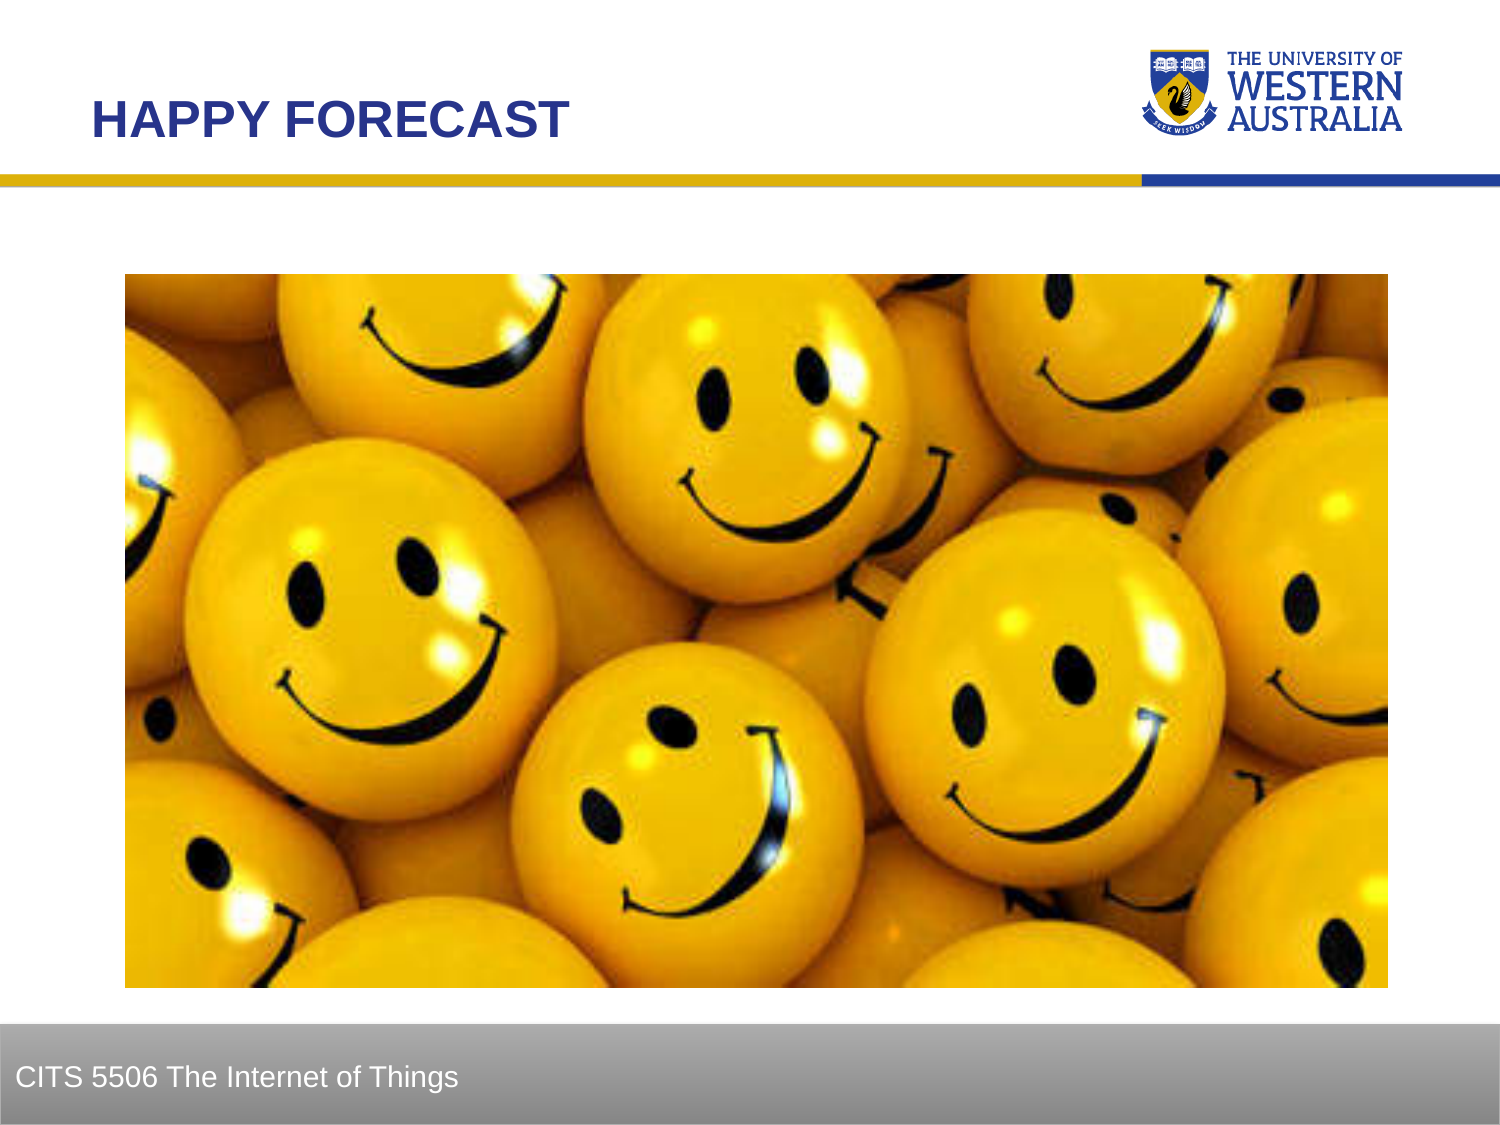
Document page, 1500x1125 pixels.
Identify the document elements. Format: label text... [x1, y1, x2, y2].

picture [124, 274, 1388, 989]
footer [62, 1037, 938, 1125]
slide_number 14 [1100, 1025, 1450, 1125]
list HAPPY FORECAST [76, 78, 1069, 173]
picture [0, 0, 1500, 187]
